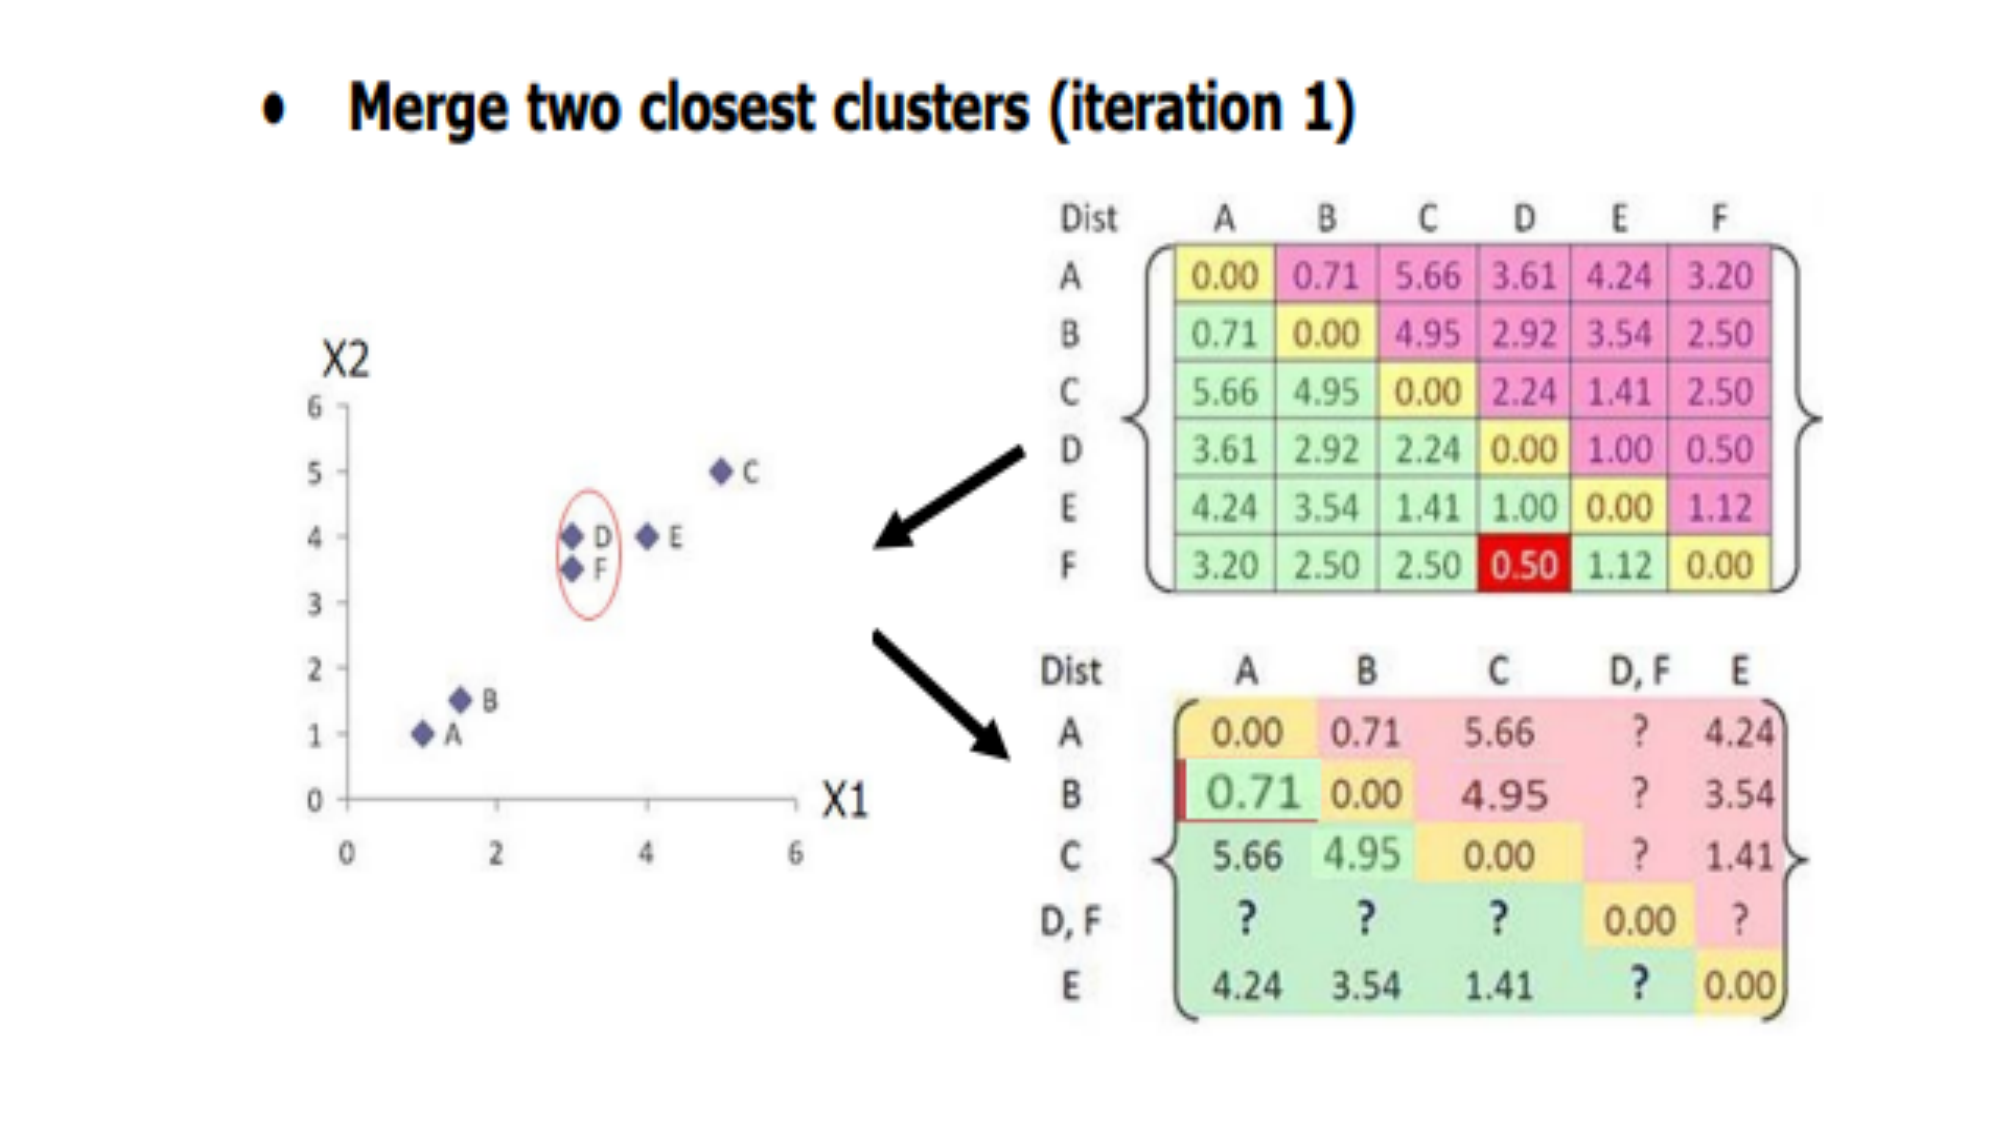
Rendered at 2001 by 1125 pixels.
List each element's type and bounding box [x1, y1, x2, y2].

list [212, 36, 1874, 1078]
